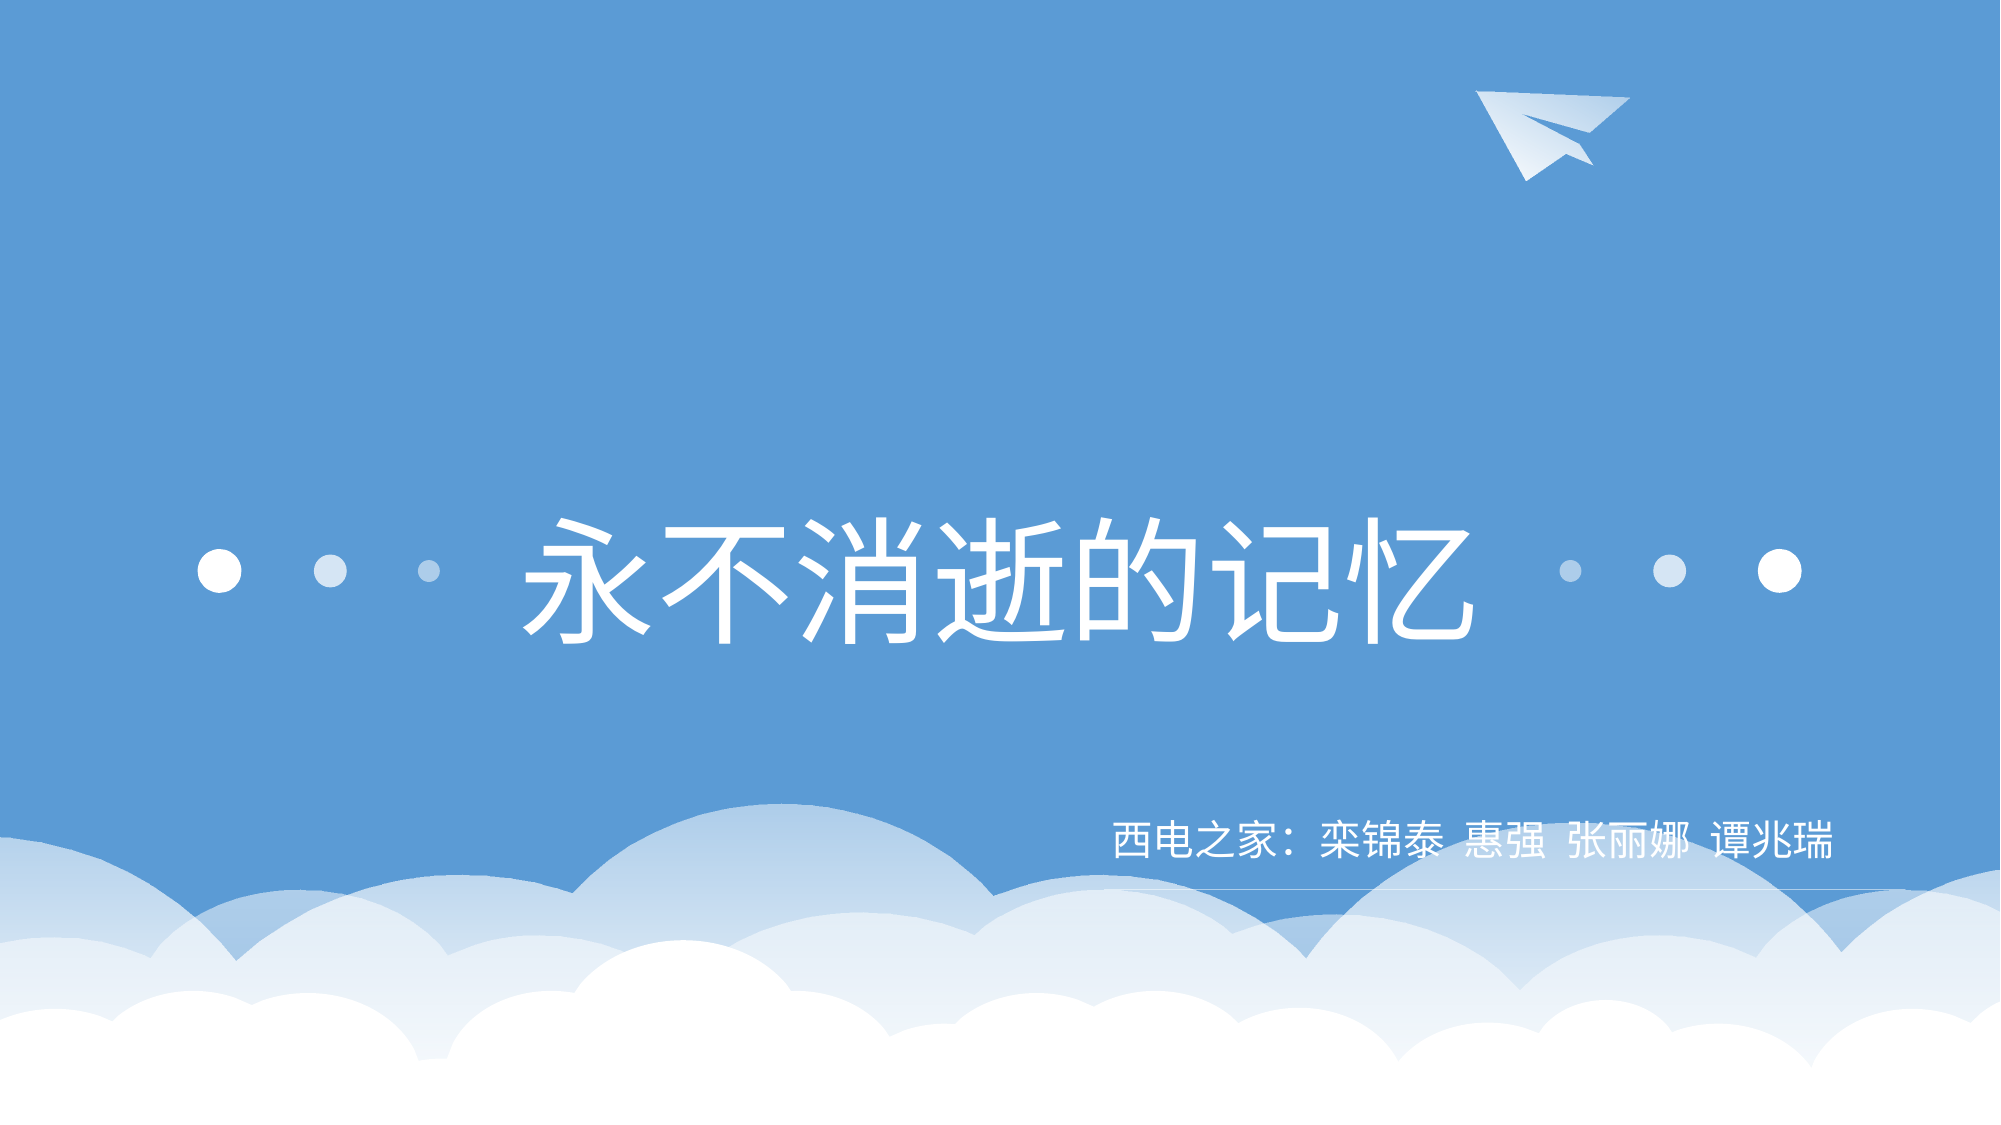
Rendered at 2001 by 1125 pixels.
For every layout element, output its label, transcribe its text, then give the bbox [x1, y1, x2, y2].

text_box 永不消逝的记忆 [273, 476, 1727, 757]
text_box 西电之家：栾锦泰 惠强 张丽娜 谭兆瑞 [946, 795, 1999, 872]
